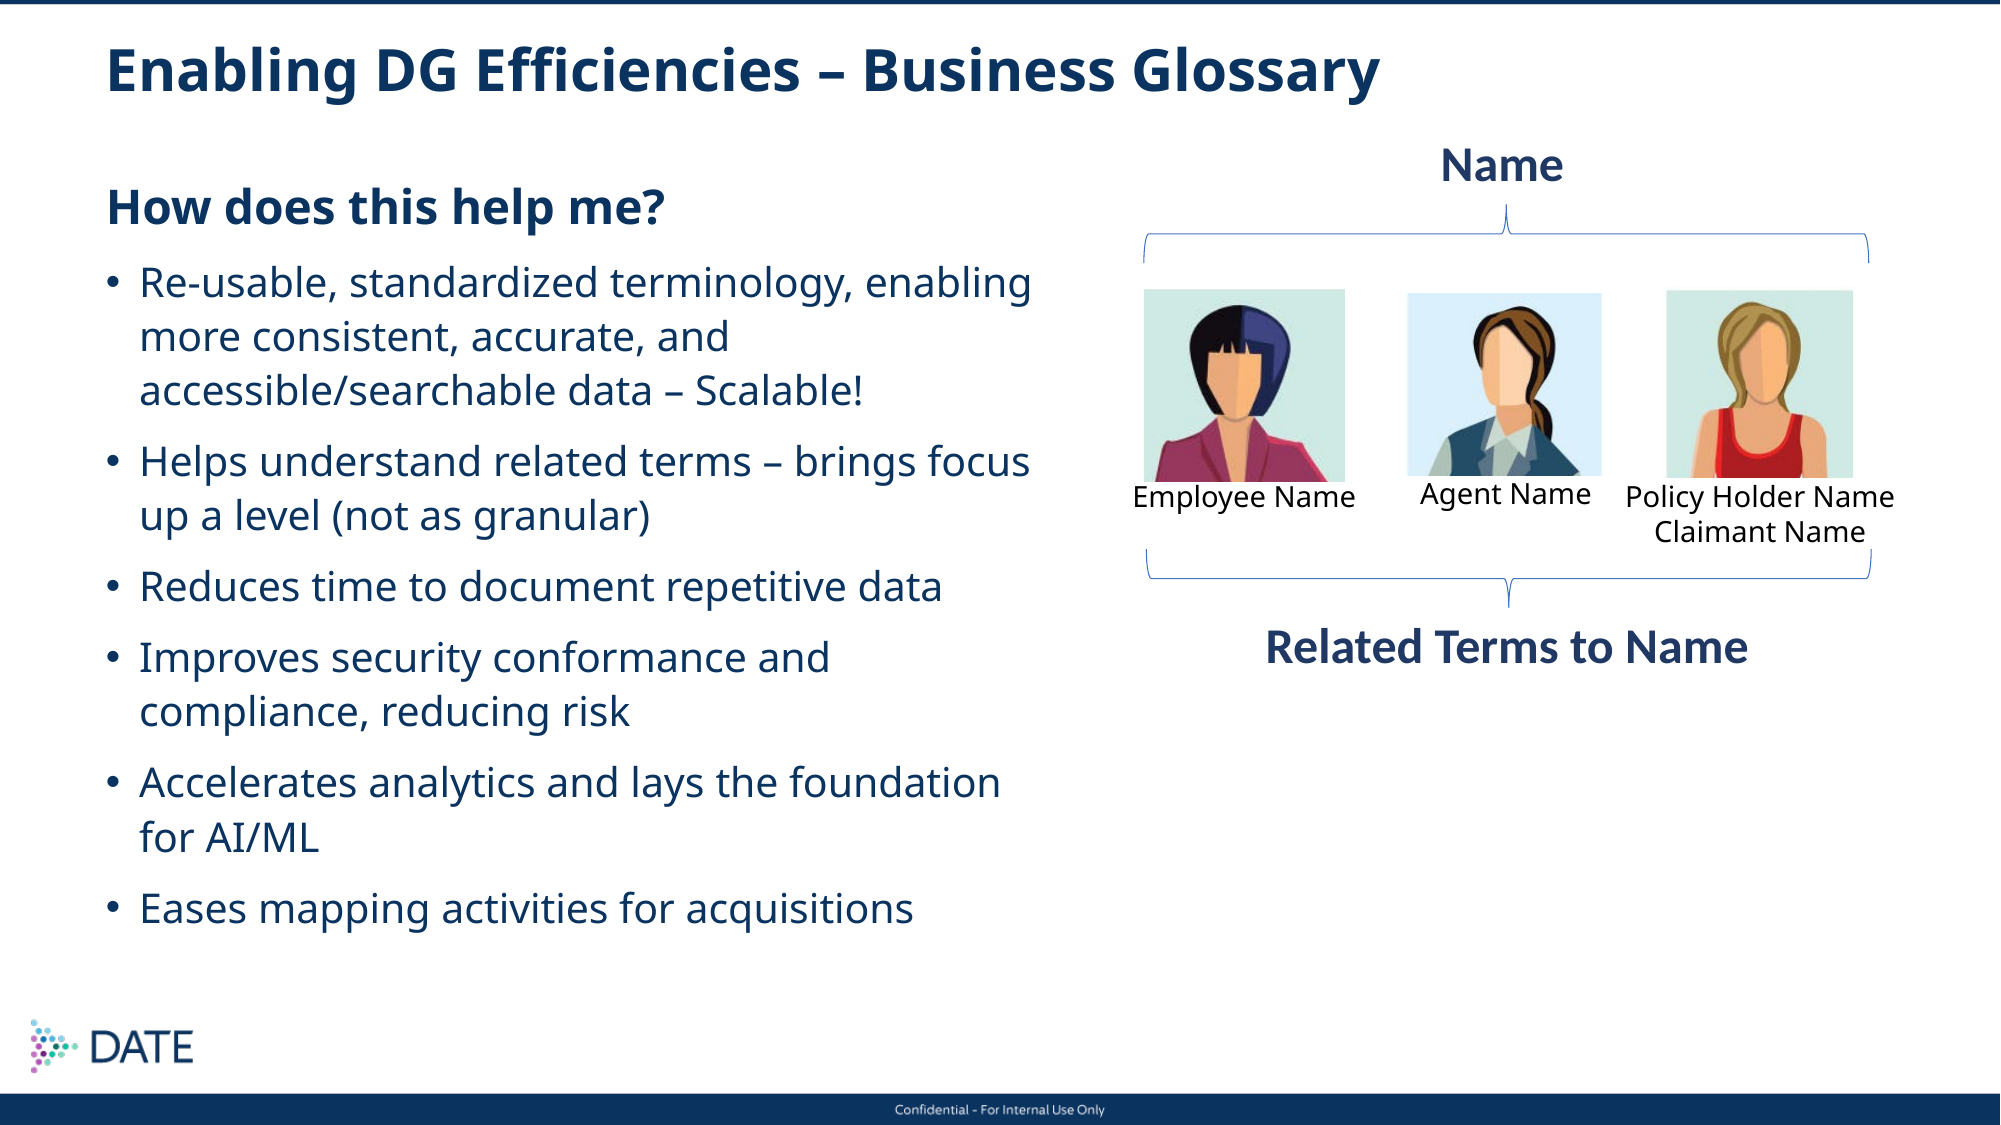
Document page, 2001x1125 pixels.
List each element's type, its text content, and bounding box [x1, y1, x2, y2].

text_box Related Terms to Name [1228, 606, 1786, 681]
picture [0, 0, 2000, 1125]
title Enabling DG Efficiencies – Business Glossary [90, 27, 1910, 118]
text_box Employee Name [1117, 471, 1372, 521]
text_box Agent Name [1405, 467, 1607, 518]
text_box [1143, 204, 1870, 264]
text_box Name [1425, 123, 1644, 199]
text_box Policy Holder Name Claimant Name [1610, 471, 1911, 556]
text_box [1145, 549, 1872, 606]
list How does this help me? Re-usable, standardized terminology, enabling more consistent, accurate, and accessible/searchable data – Scalable! Helps understand related terms – brings focus up a level (not as granular) Reduces time to document repetitive data Improves security conformance and compliance, reducing risk Accelerates analytics and lays the foundation for AI/ML Eases mapping activities for acquisitions [90, 169, 1070, 956]
